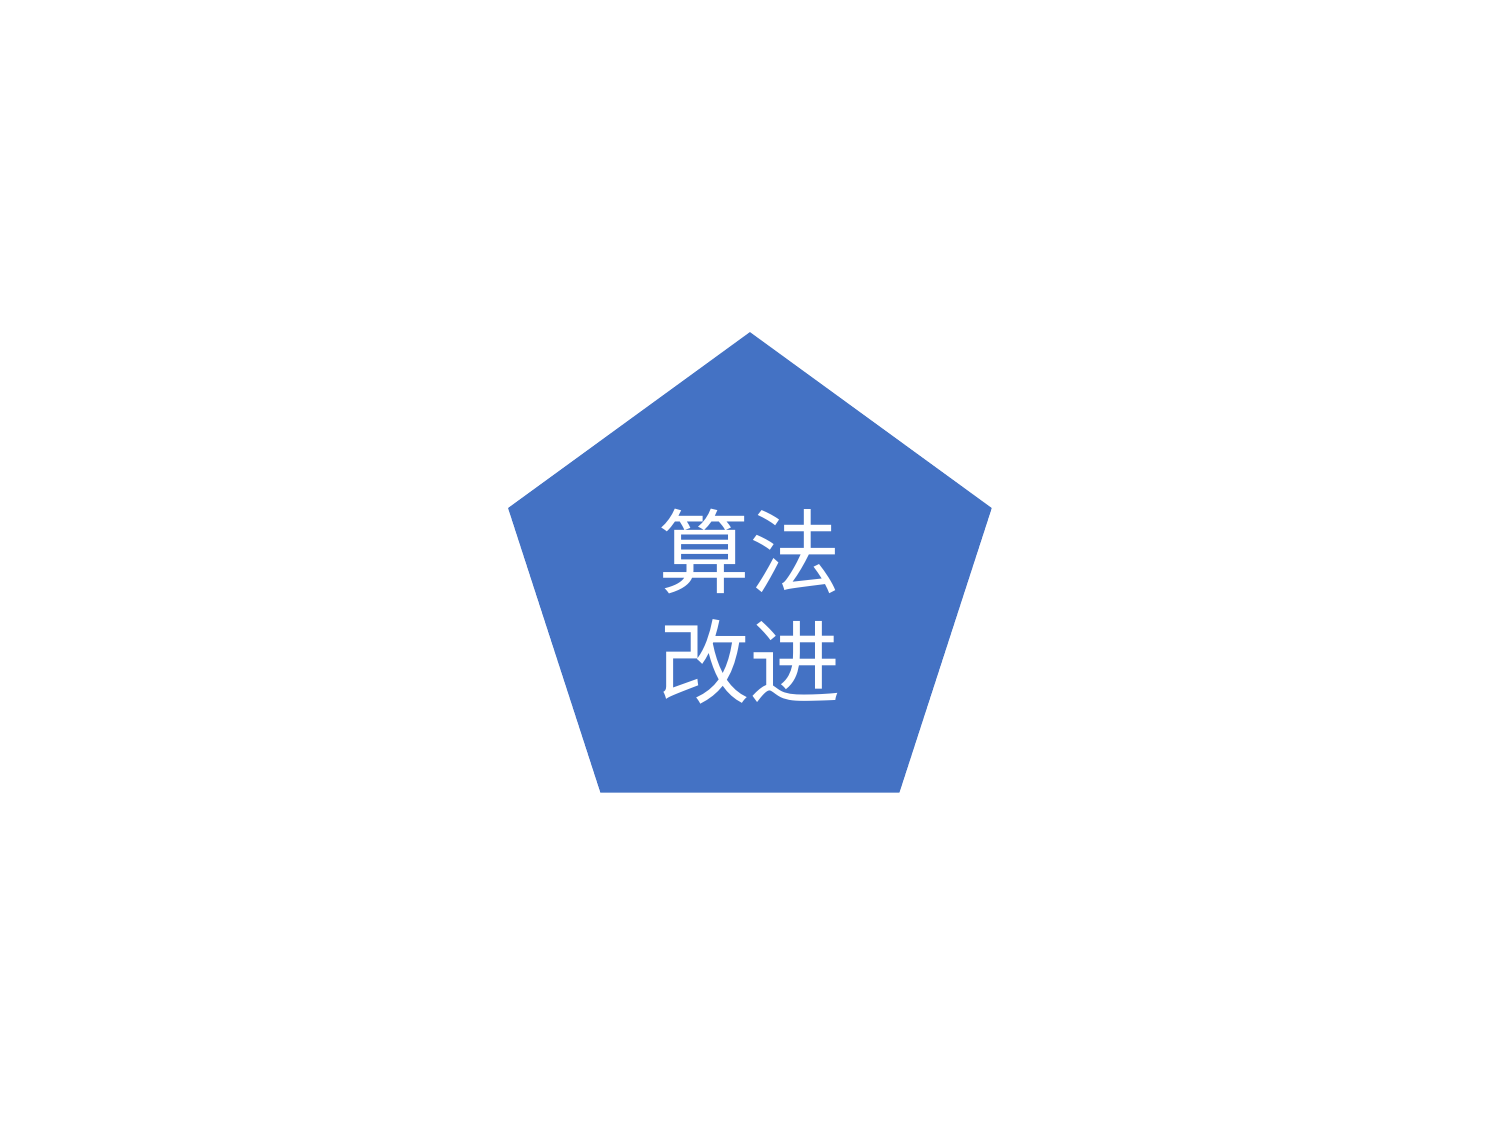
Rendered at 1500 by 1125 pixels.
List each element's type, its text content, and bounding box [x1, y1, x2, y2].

text_box 算法 改进 [532, 487, 968, 723]
text_box [506, 488, 532, 589]
text_box [575, 723, 925, 795]
text_box [968, 488, 994, 588]
text_box [533, 330, 967, 487]
